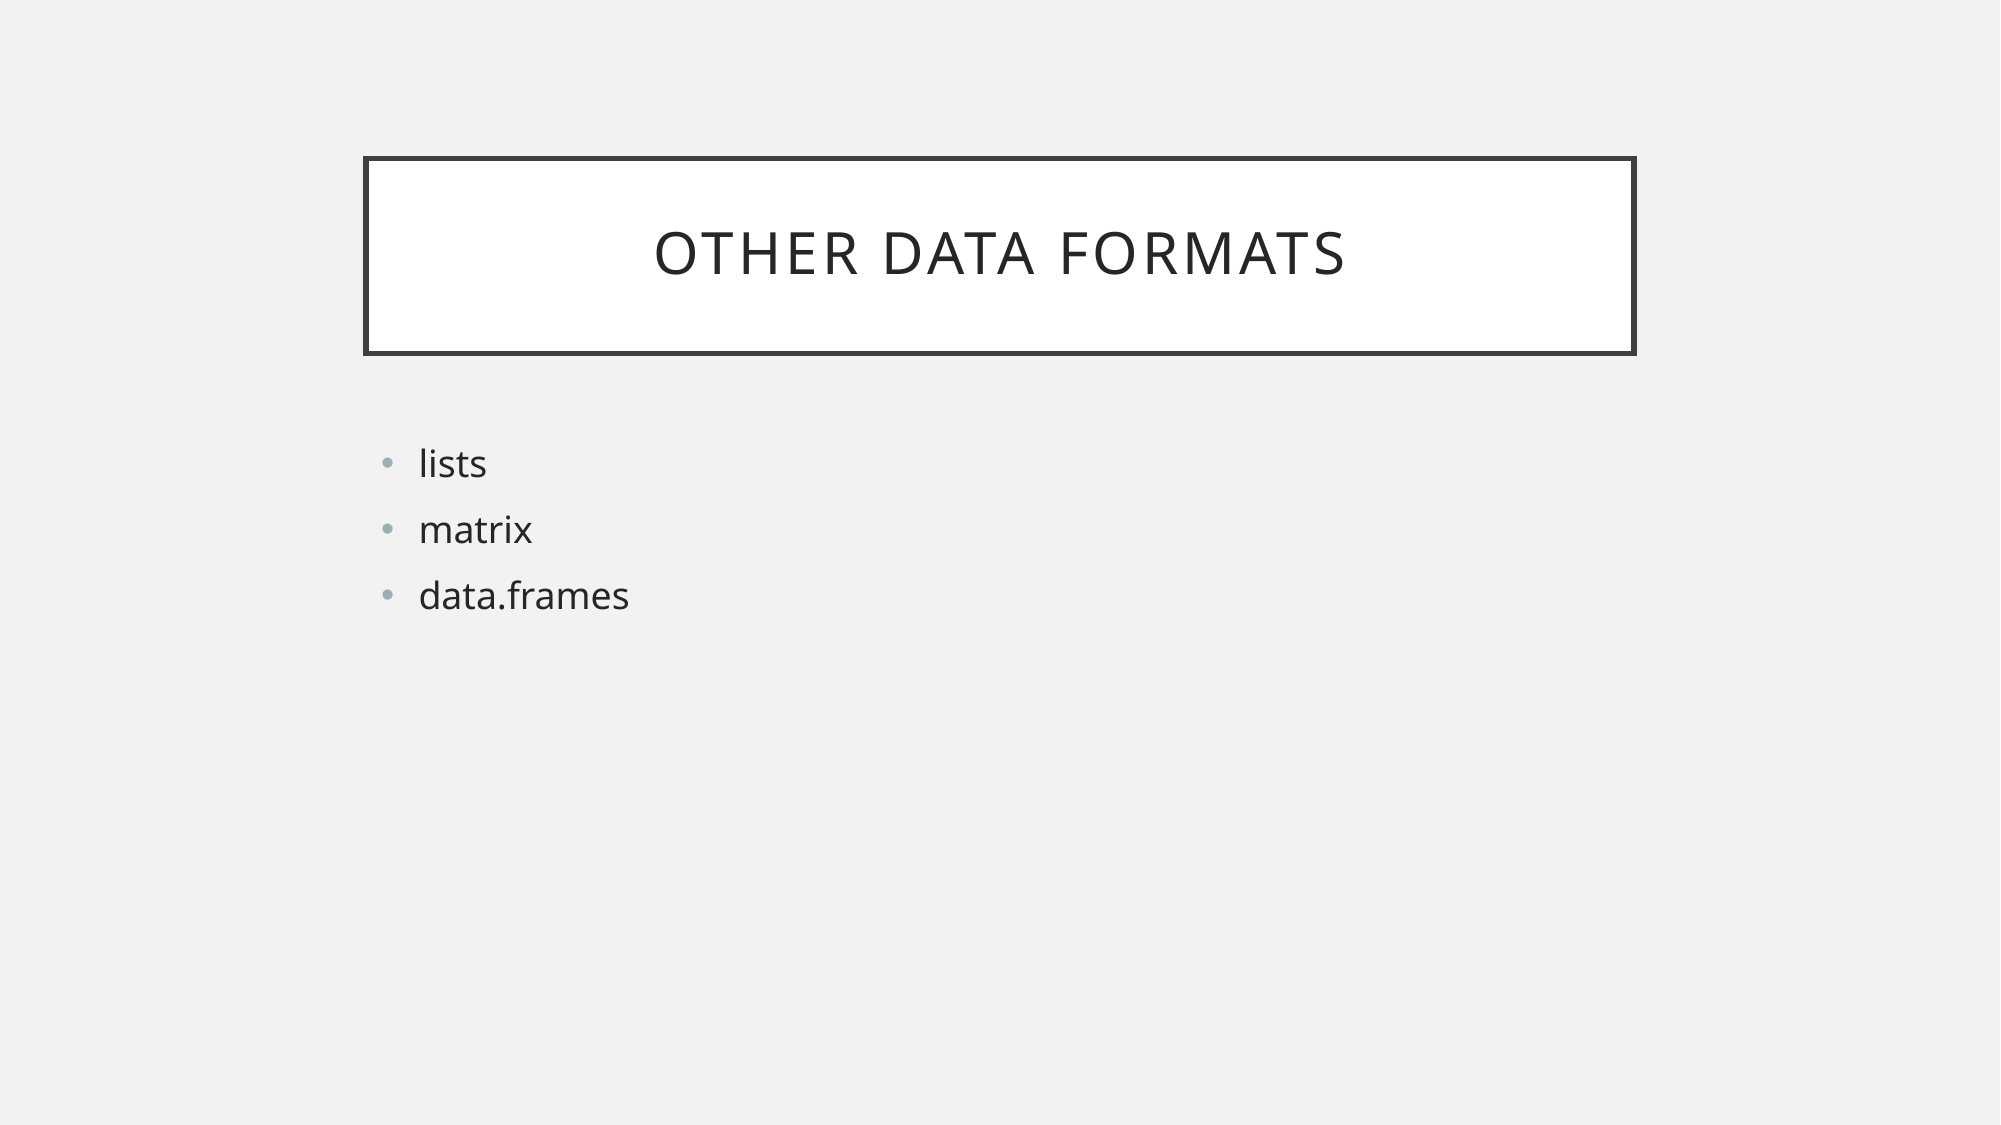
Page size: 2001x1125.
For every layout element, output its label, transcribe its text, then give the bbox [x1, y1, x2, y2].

title Other Data Formats [363, 156, 1637, 356]
list lists matrix data.frames [366, 432, 1634, 942]
